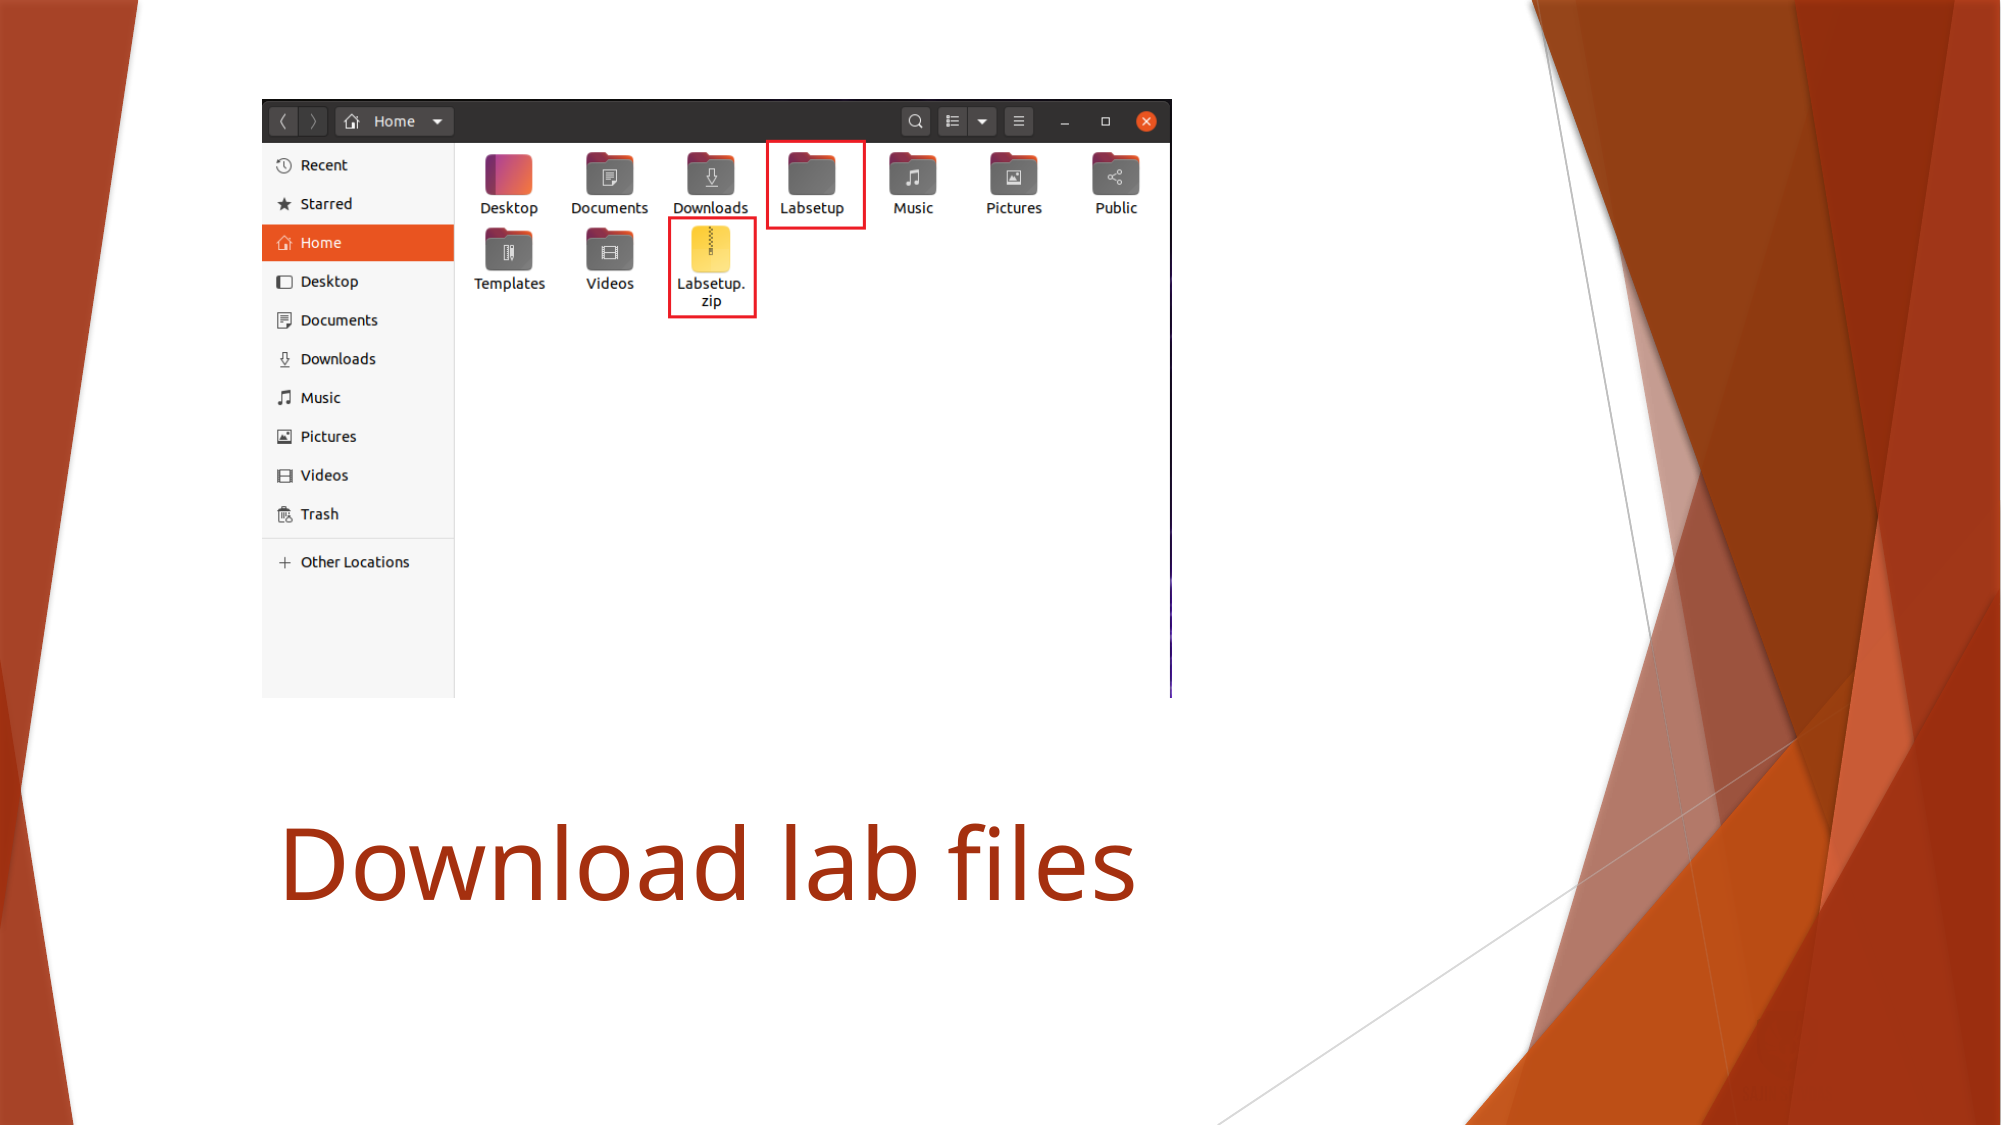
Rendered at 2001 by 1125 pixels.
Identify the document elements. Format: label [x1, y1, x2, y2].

text_box [0, 0, 2000, 1125]
picture [261, 99, 1172, 698]
